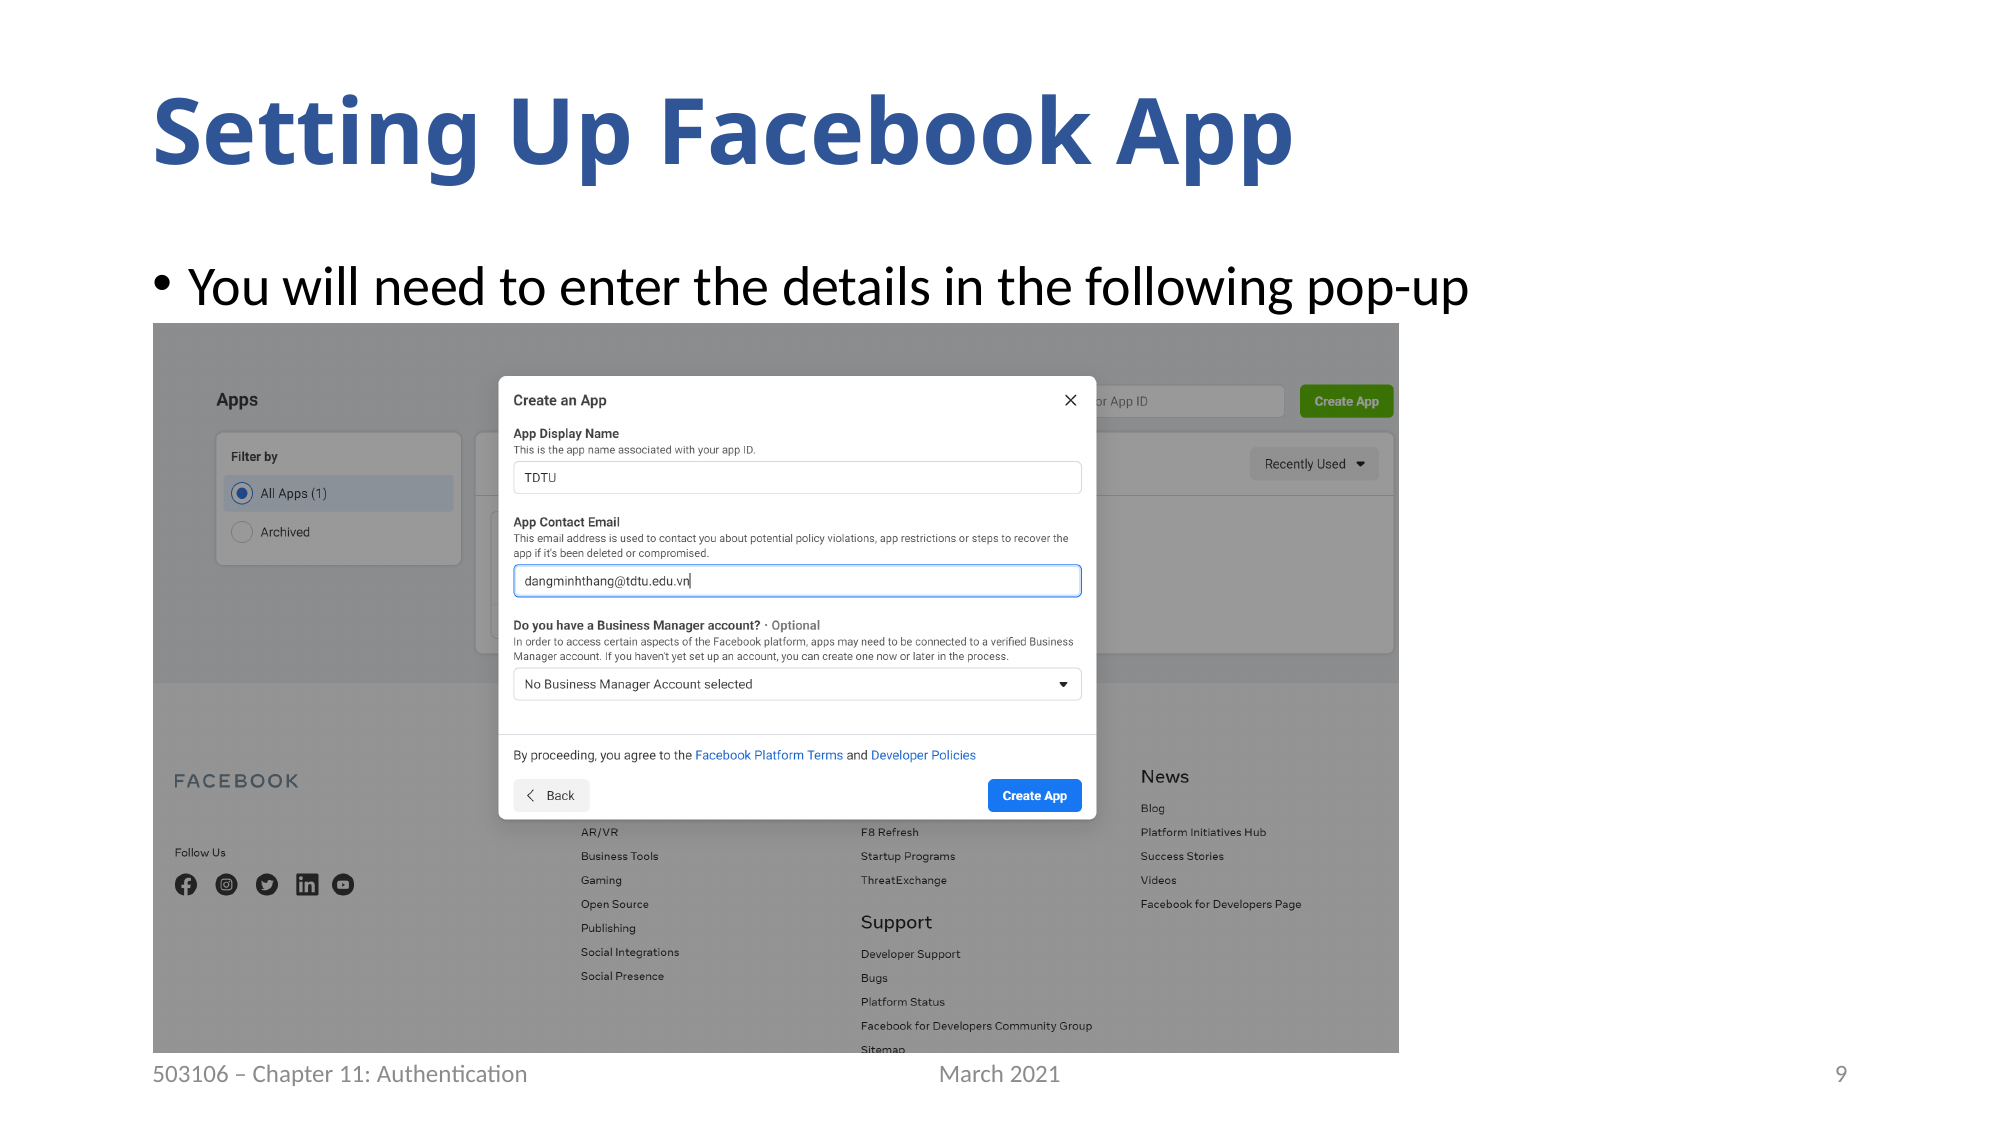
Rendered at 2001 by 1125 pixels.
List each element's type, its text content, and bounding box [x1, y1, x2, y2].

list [153, 323, 1399, 1053]
footer March 2021 [662, 1053, 1338, 1103]
slide_number 9 [1412, 1042, 1863, 1103]
text_box You will need to enter the details in the following pop-up [137, 228, 1847, 324]
title Setting Up Facebook App [137, 59, 1863, 210]
